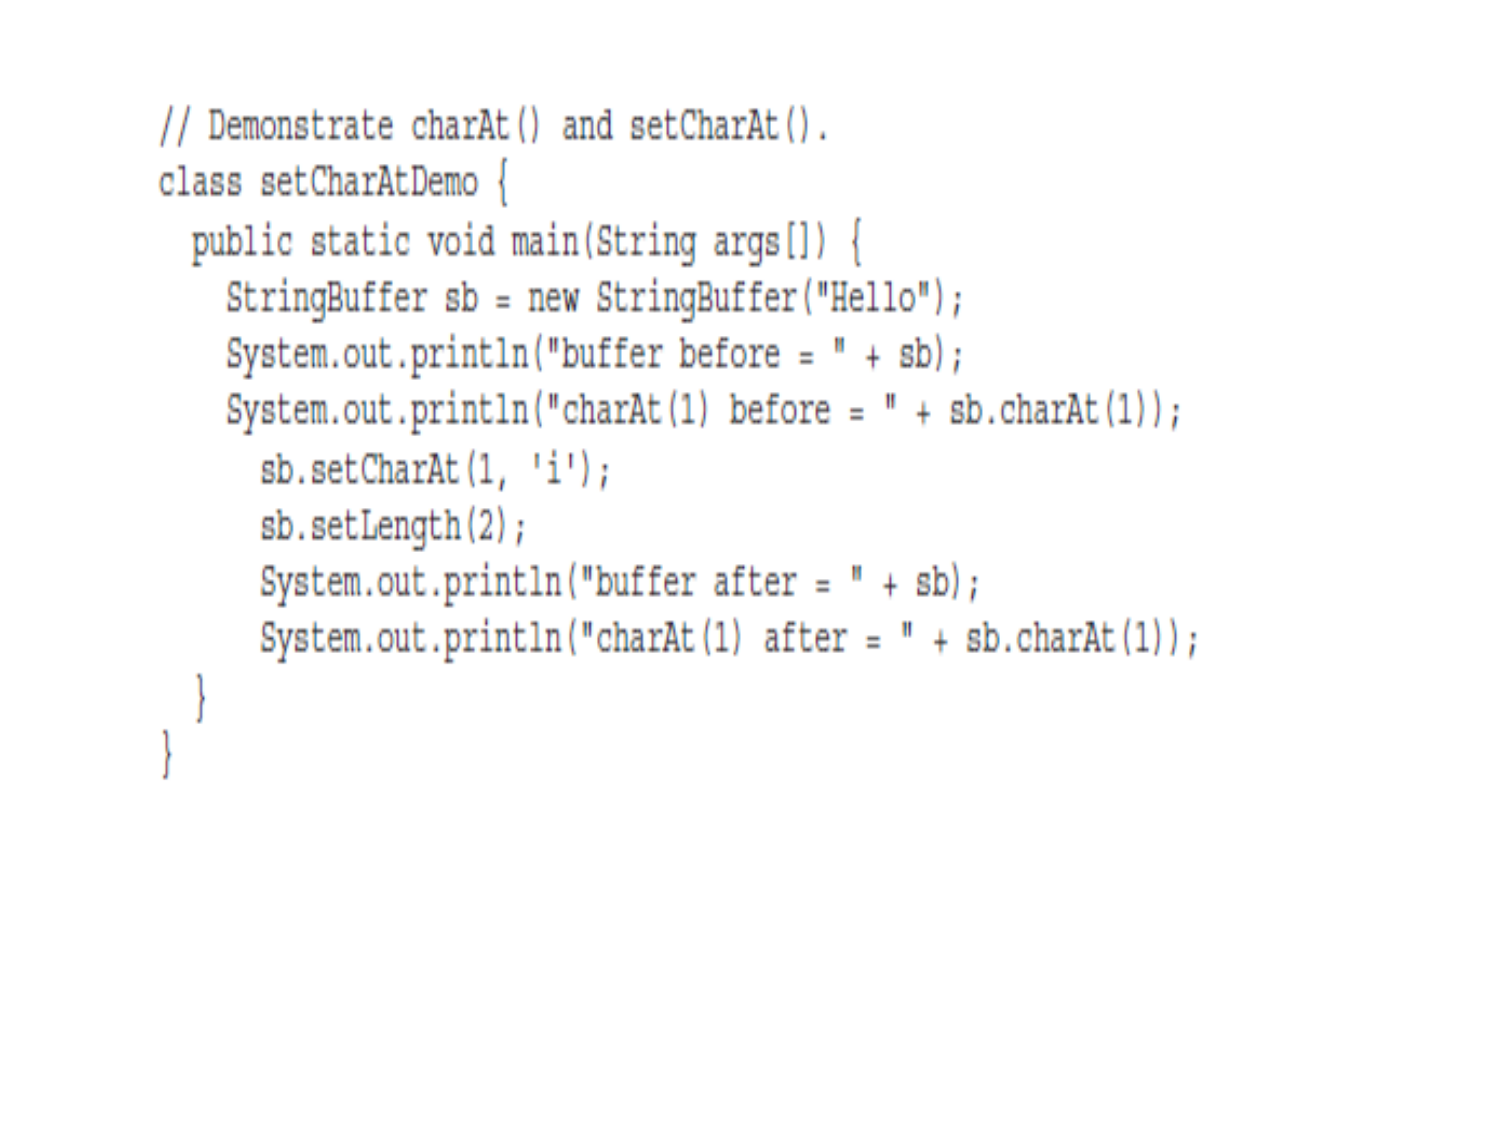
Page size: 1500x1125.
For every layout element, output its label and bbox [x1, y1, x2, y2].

picture [124, 62, 1351, 826]
